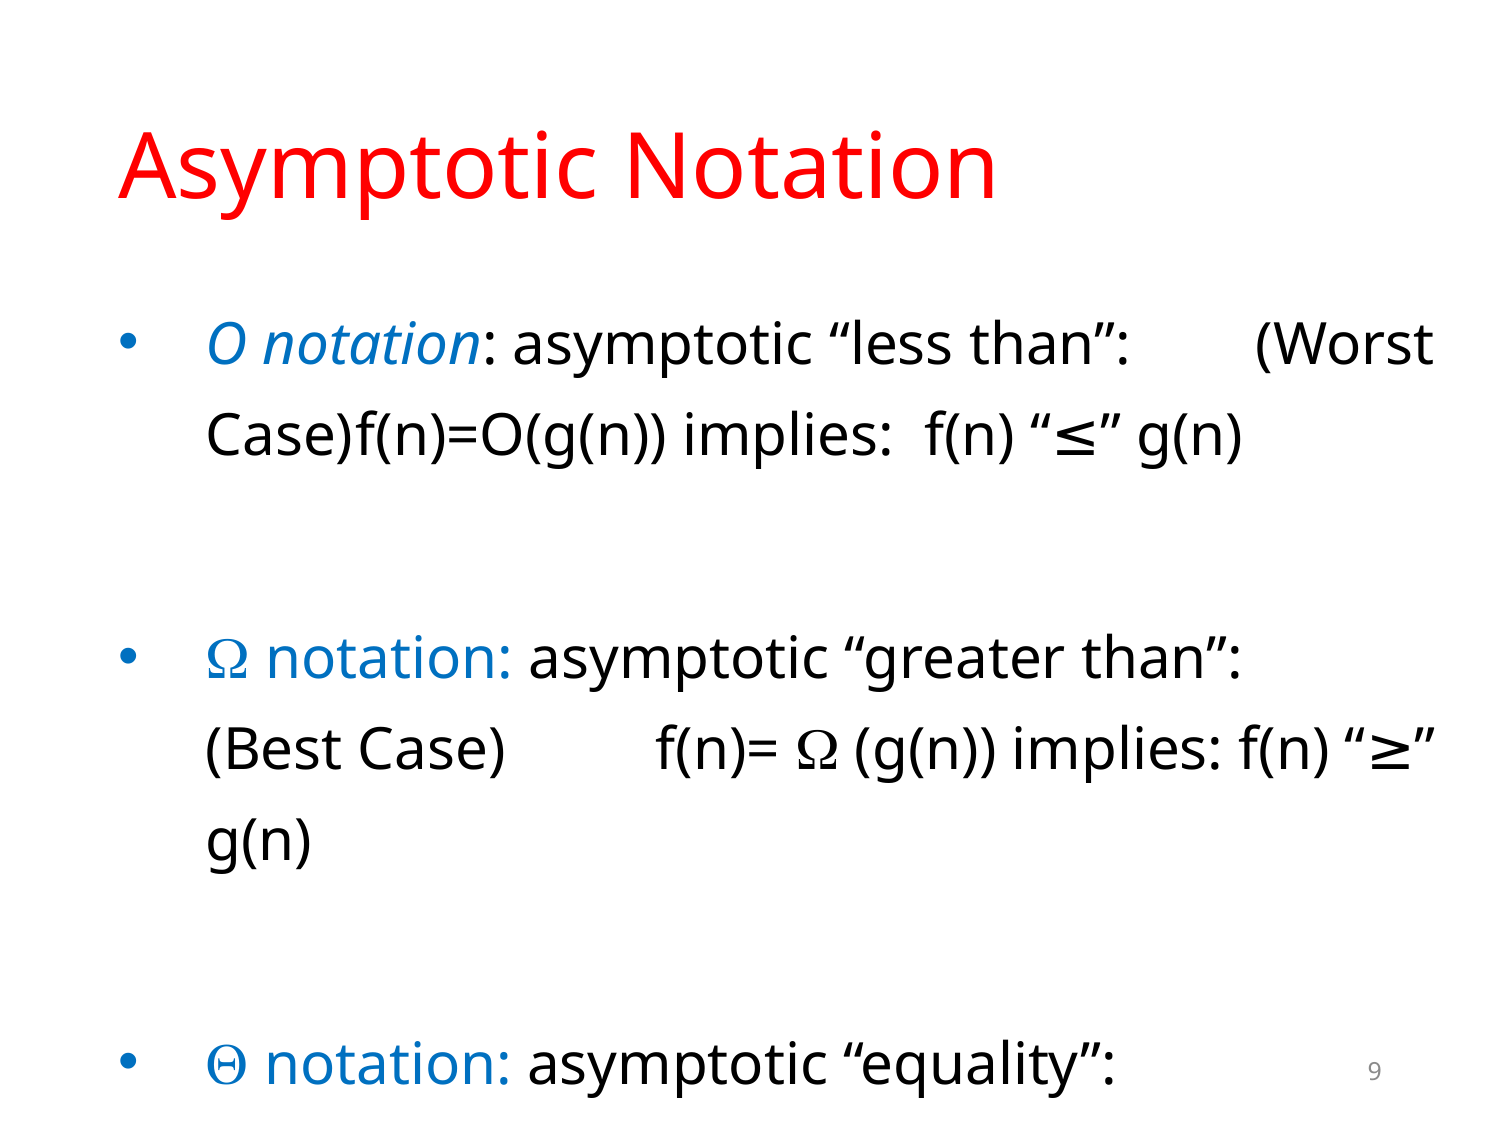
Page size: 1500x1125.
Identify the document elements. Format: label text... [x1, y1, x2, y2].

slide_number 9 [1059, 1042, 1397, 1103]
list O notation: asymptotic “less than”: (Worst Case) f(n)=O(g(n)) implies: f(n) “≤” g(n)  notation: asymptotic “greater than”: (Best Case) f(n)=  (g(n)) implies: f(n) “≥” g(n)  notation: asymptotic “equality”: (Average) f(n)=  (g(n)) implies: f(n) “=” g(n) [103, 277, 1480, 1125]
title Asymptotic Notation [103, 59, 1397, 277]
